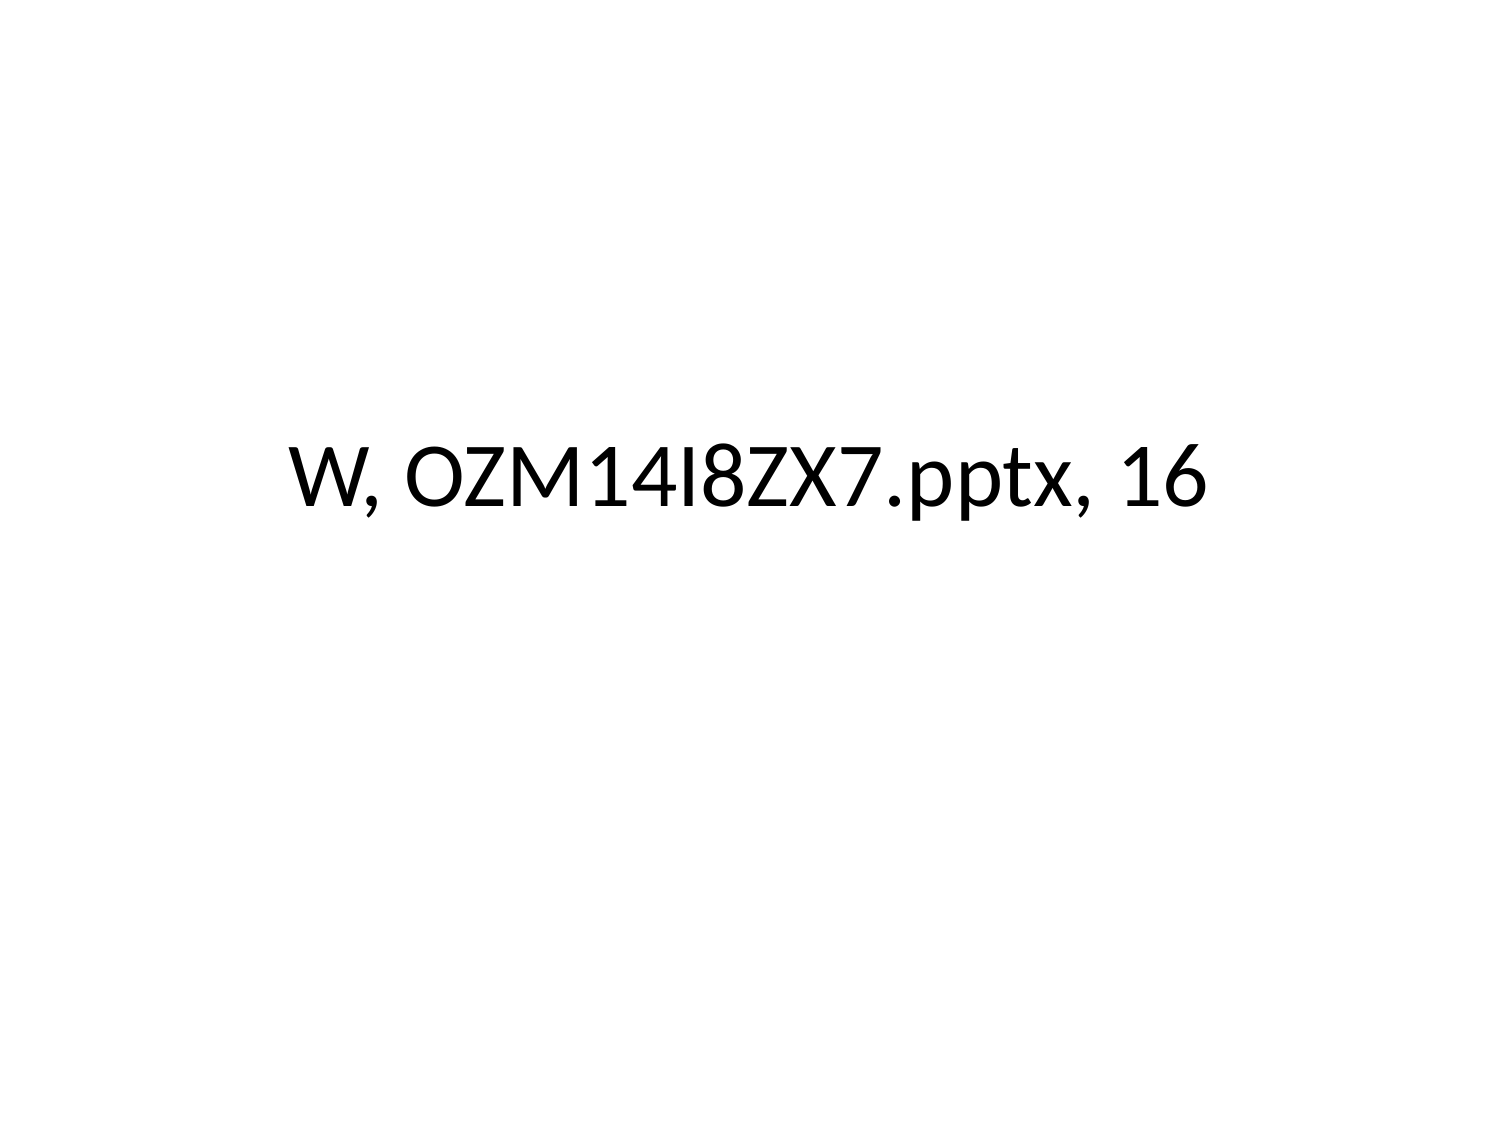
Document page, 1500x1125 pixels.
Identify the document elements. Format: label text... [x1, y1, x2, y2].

title W, OZM14I8ZX7.pptx, 16 [112, 349, 1388, 591]
